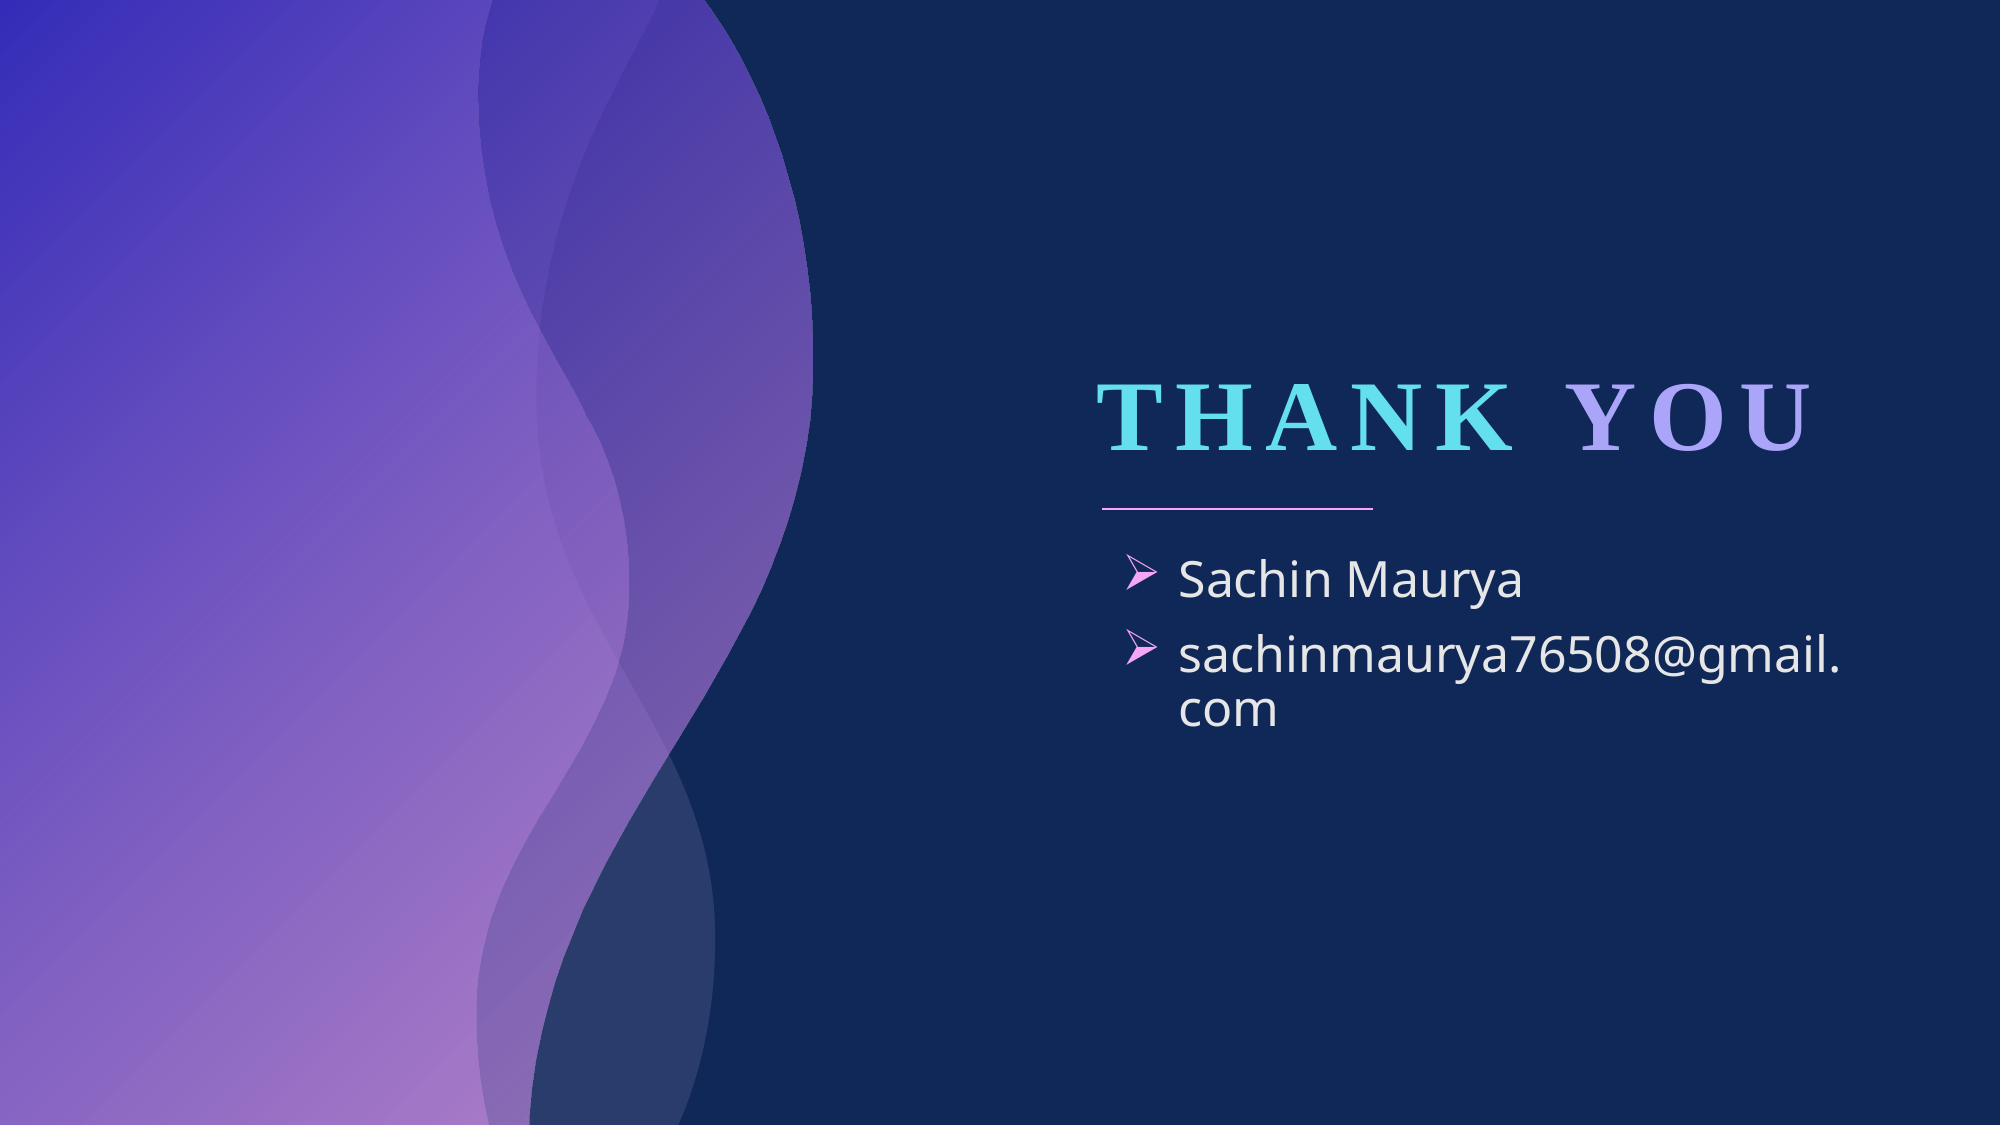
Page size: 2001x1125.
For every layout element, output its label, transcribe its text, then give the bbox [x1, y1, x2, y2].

list Sachin Maurya​ sachinmaurya76508@gmail.com [1107, 547, 1880, 940]
title THANK YOU [1081, 304, 1856, 480]
